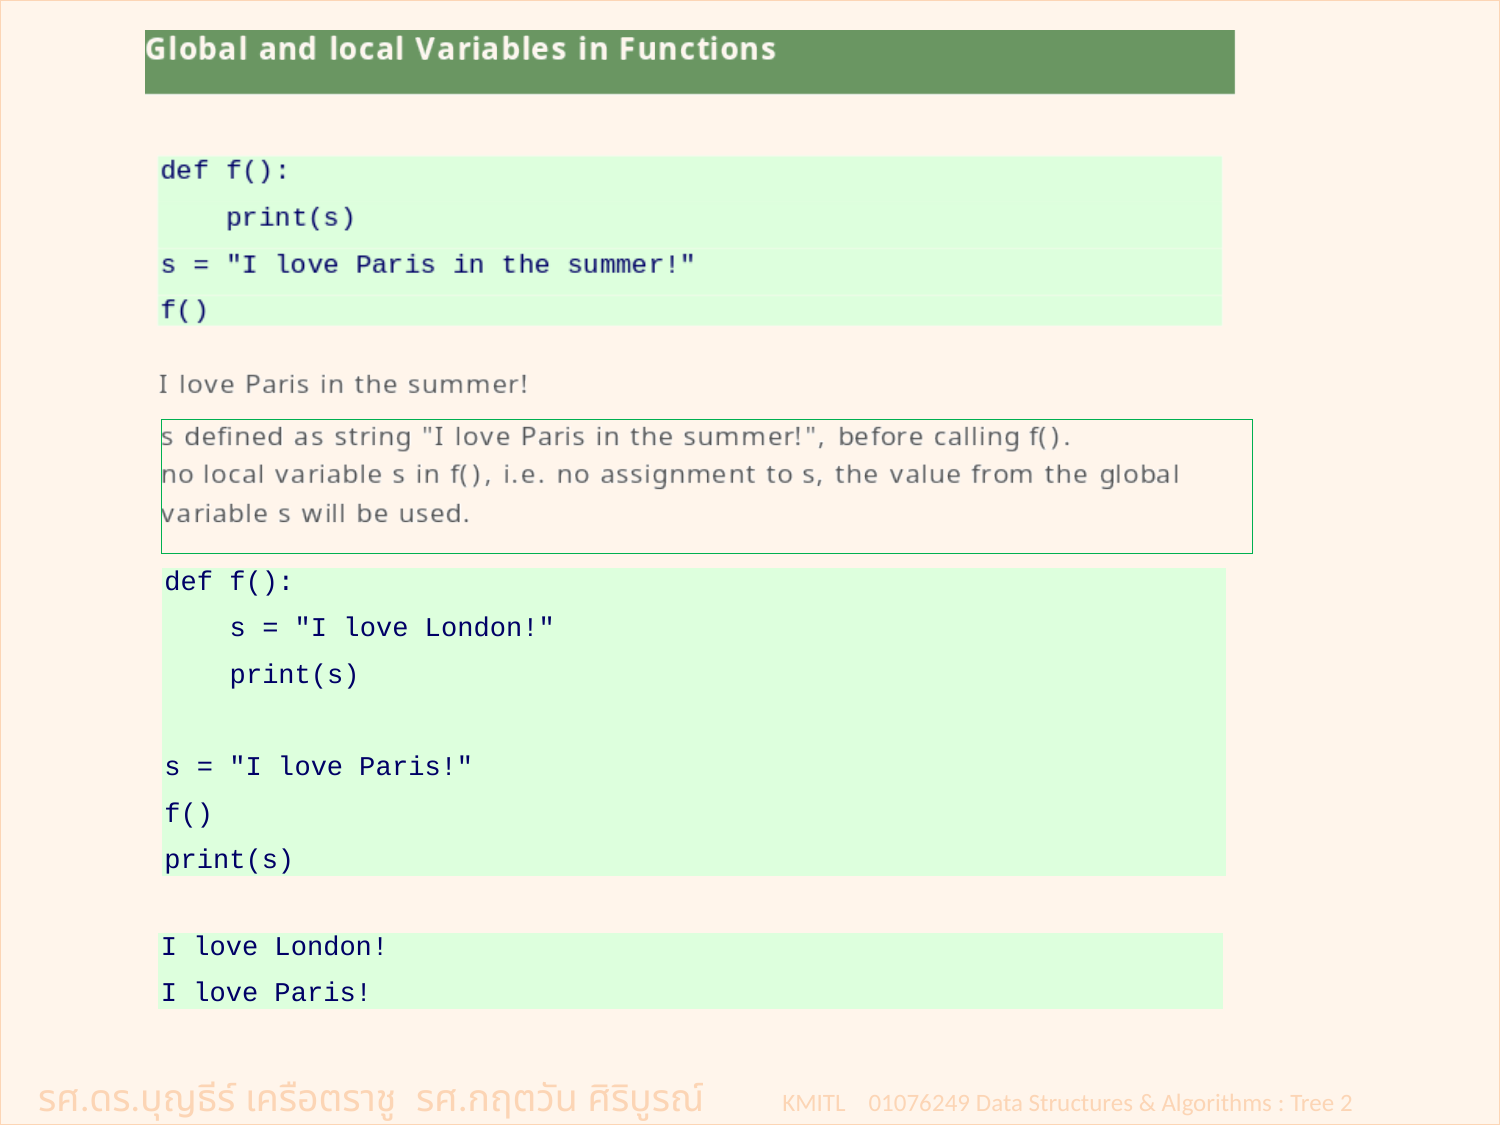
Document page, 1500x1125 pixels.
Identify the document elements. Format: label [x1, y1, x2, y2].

picture [144, 916, 1238, 1026]
picture [144, 30, 1238, 342]
picture [148, 366, 1254, 892]
